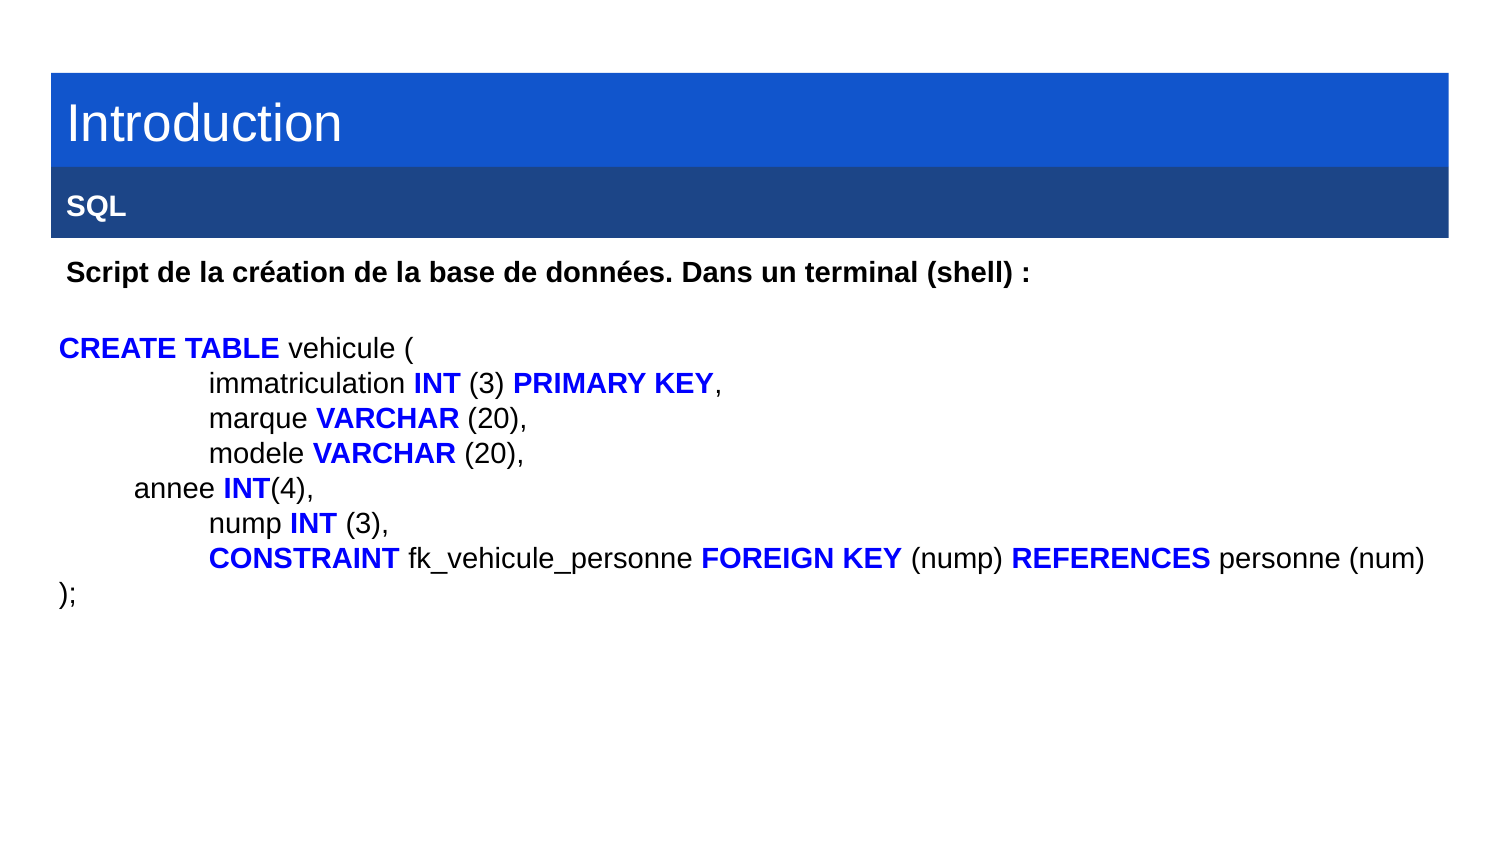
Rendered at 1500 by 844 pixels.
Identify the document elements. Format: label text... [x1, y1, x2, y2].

text_box CREATE TABLE vehicule ( immatriculation INT (3) PRIMARY KEY, marque VARCHAR (20), modele VARCHAR (20), annee INT(4), nump INT (3), CONSTRAINT fk_vehicule_personne FOREIGN KEY (nump) REFERENCES personne (num) ); [43, 314, 1442, 624]
text_box Introduction [51, 72, 1449, 166]
text_box SQL [51, 166, 1449, 237]
text_box Script de la création de la base de données. Dans un terminal (shell) : [51, 237, 1449, 303]
